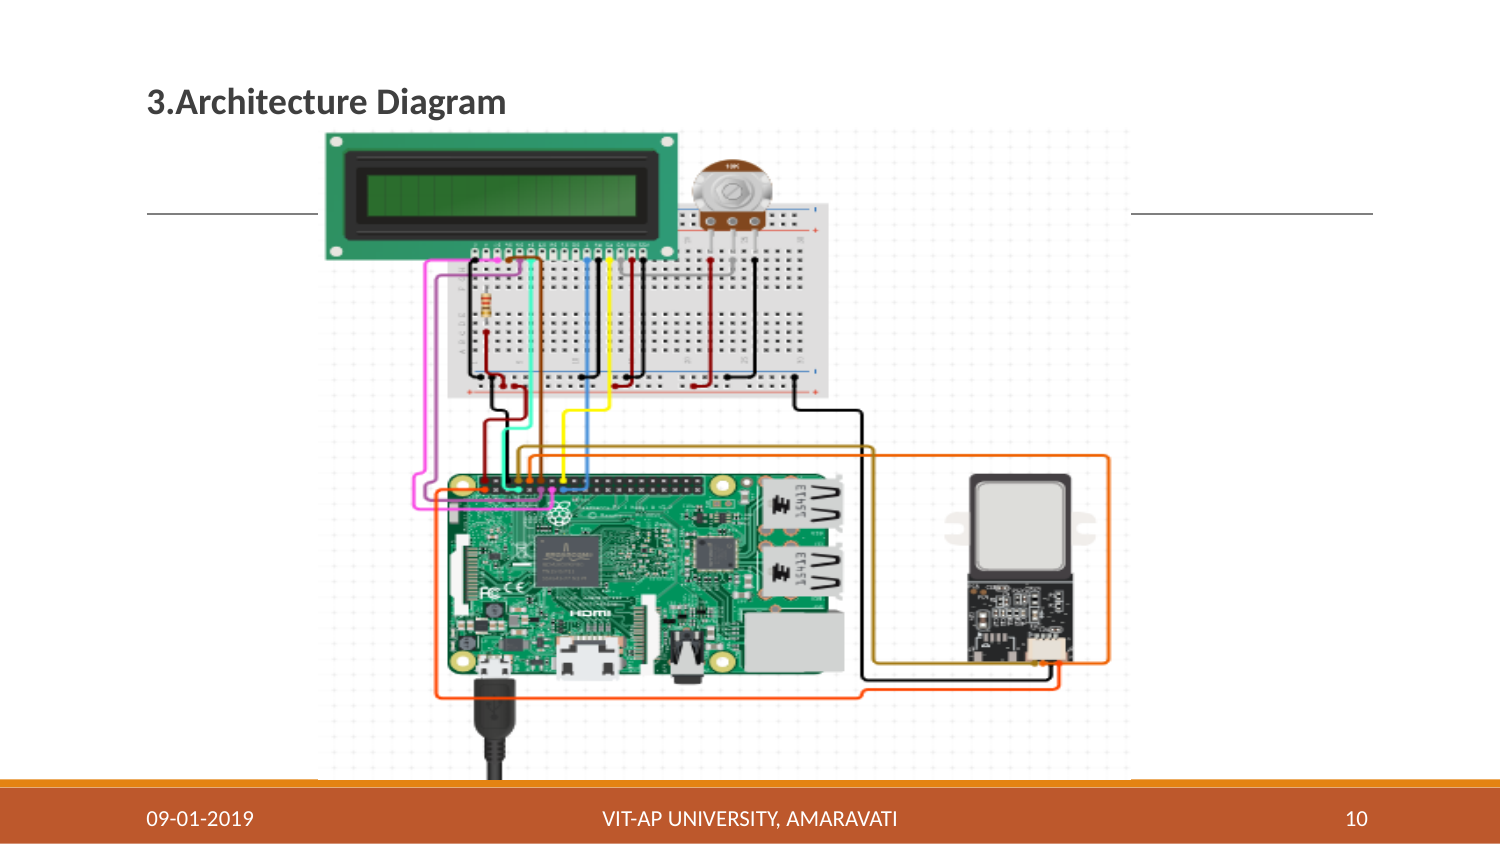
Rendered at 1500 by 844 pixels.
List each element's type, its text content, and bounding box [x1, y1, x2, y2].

picture [318, 127, 1131, 780]
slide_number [135, 794, 440, 840]
footer VIT-AP UNIVERSITY, AMARAVATI [453, 794, 1047, 840]
title 3.Architecture Diagram [135, 35, 1373, 128]
slide_number ‹#› [1218, 794, 1380, 840]
